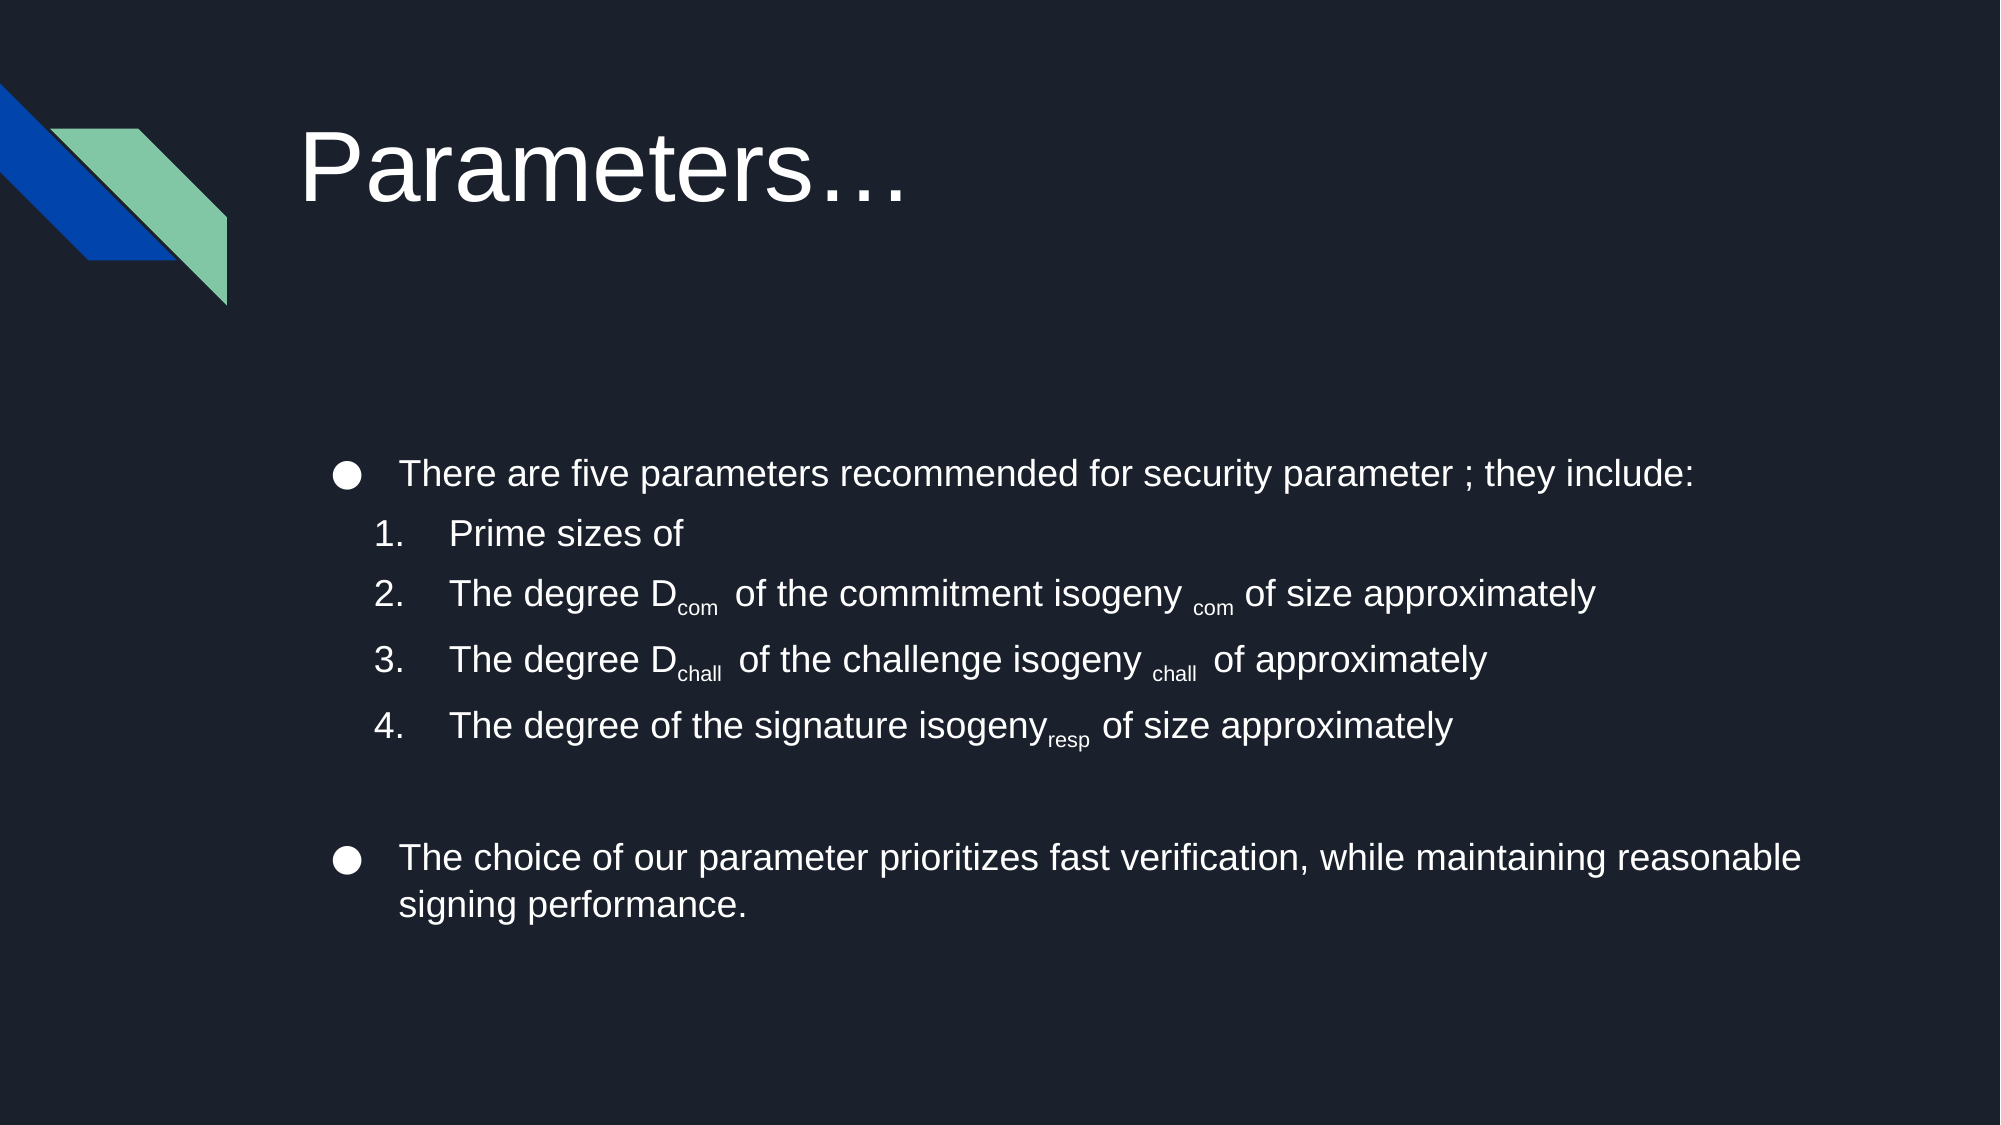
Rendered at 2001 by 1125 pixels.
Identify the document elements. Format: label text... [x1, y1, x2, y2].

title Parameters… [283, 86, 1115, 413]
